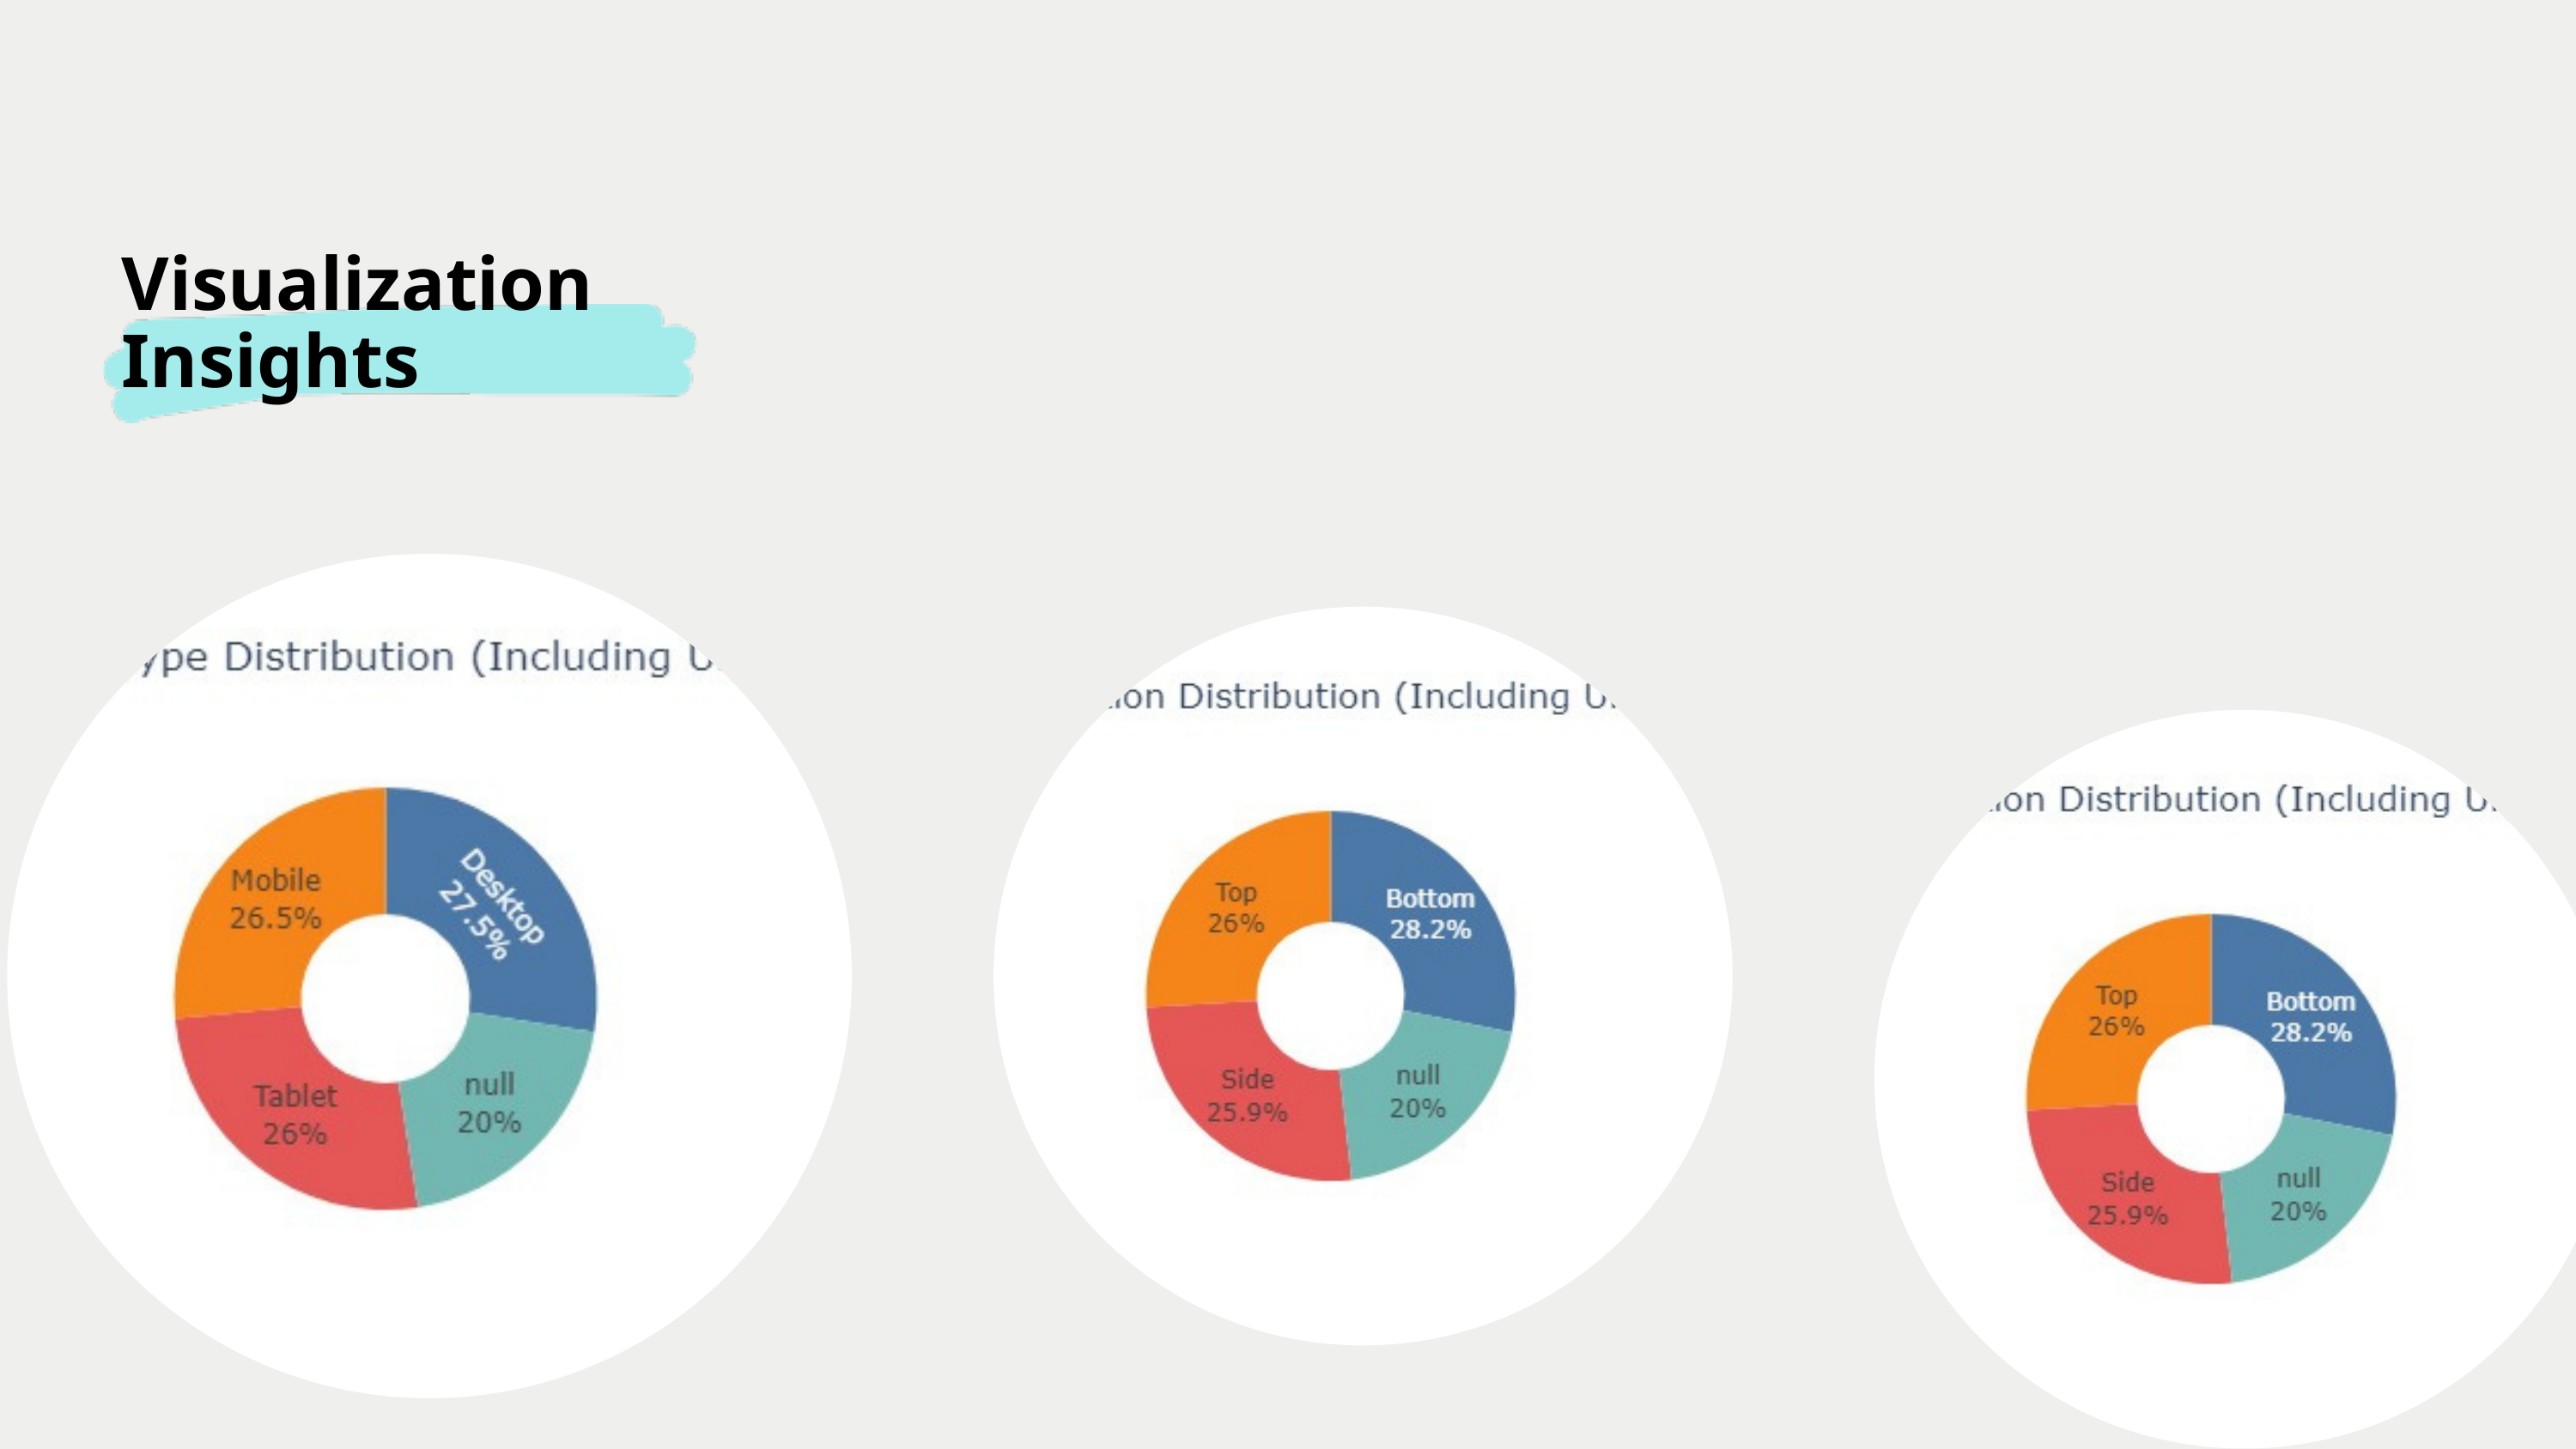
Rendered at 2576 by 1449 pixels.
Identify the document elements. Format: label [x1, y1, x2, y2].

text_box [1874, 709, 2576, 1449]
text_box [7, 553, 853, 1399]
text_box [102, 241, 756, 424]
text_box [993, 606, 1733, 1346]
